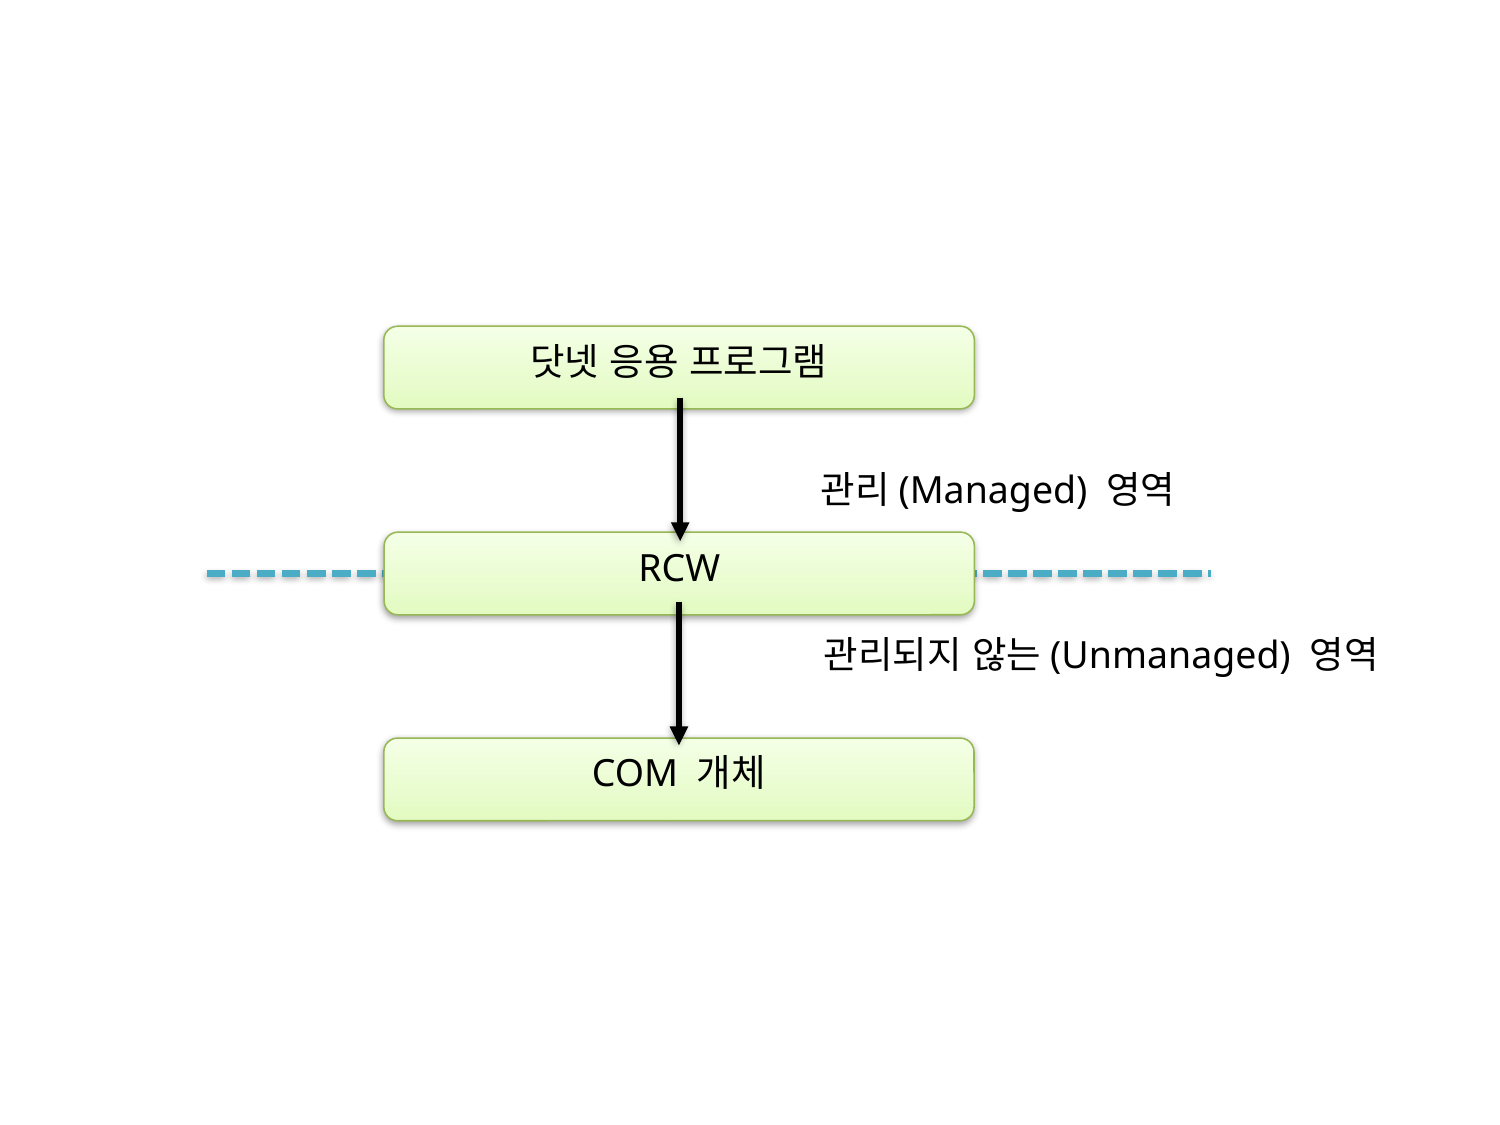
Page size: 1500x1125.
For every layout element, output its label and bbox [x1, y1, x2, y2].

text_box [206, 325, 1436, 821]
